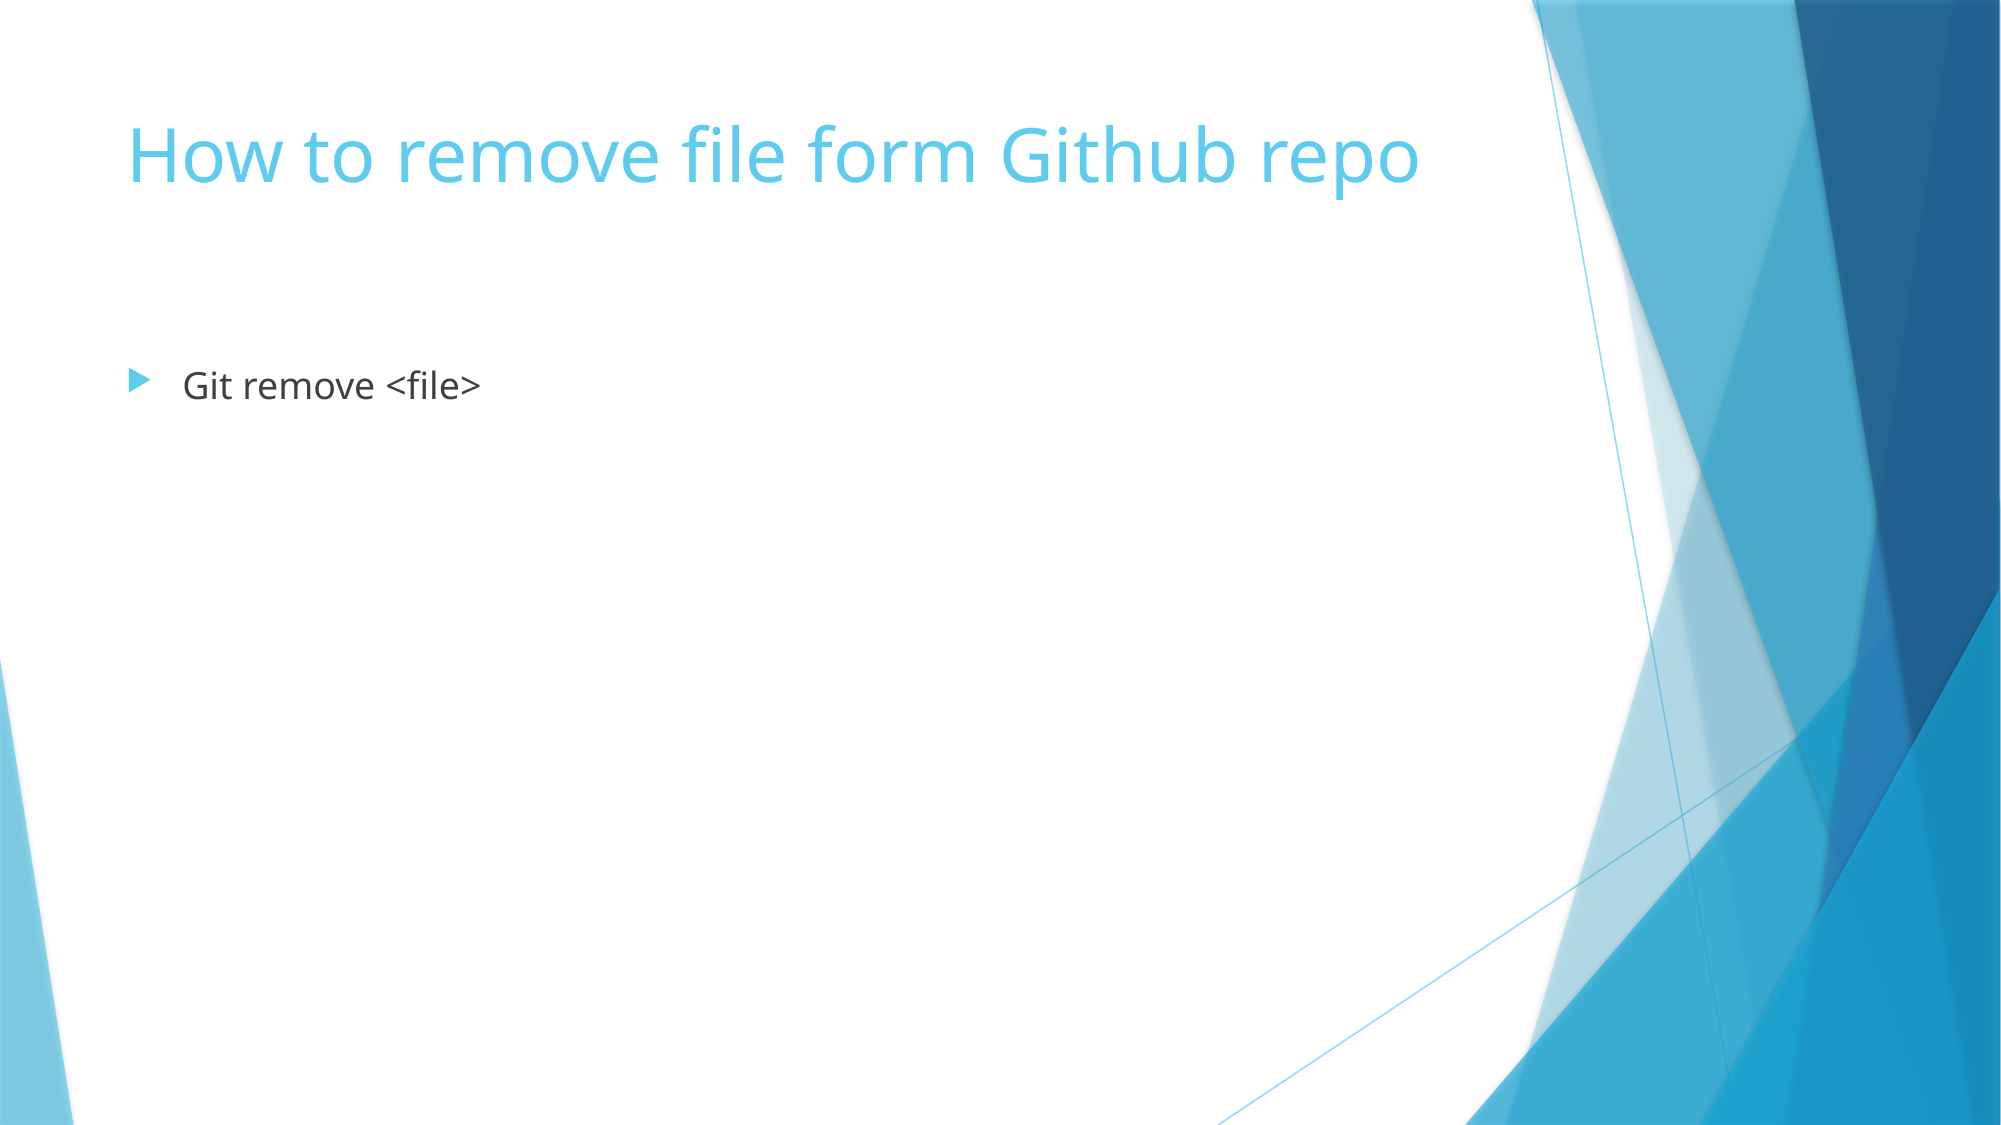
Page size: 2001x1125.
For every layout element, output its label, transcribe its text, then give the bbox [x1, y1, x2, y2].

title How to remove file form Github repo [111, 99, 1522, 317]
list Git remove <file> [111, 354, 1522, 992]
